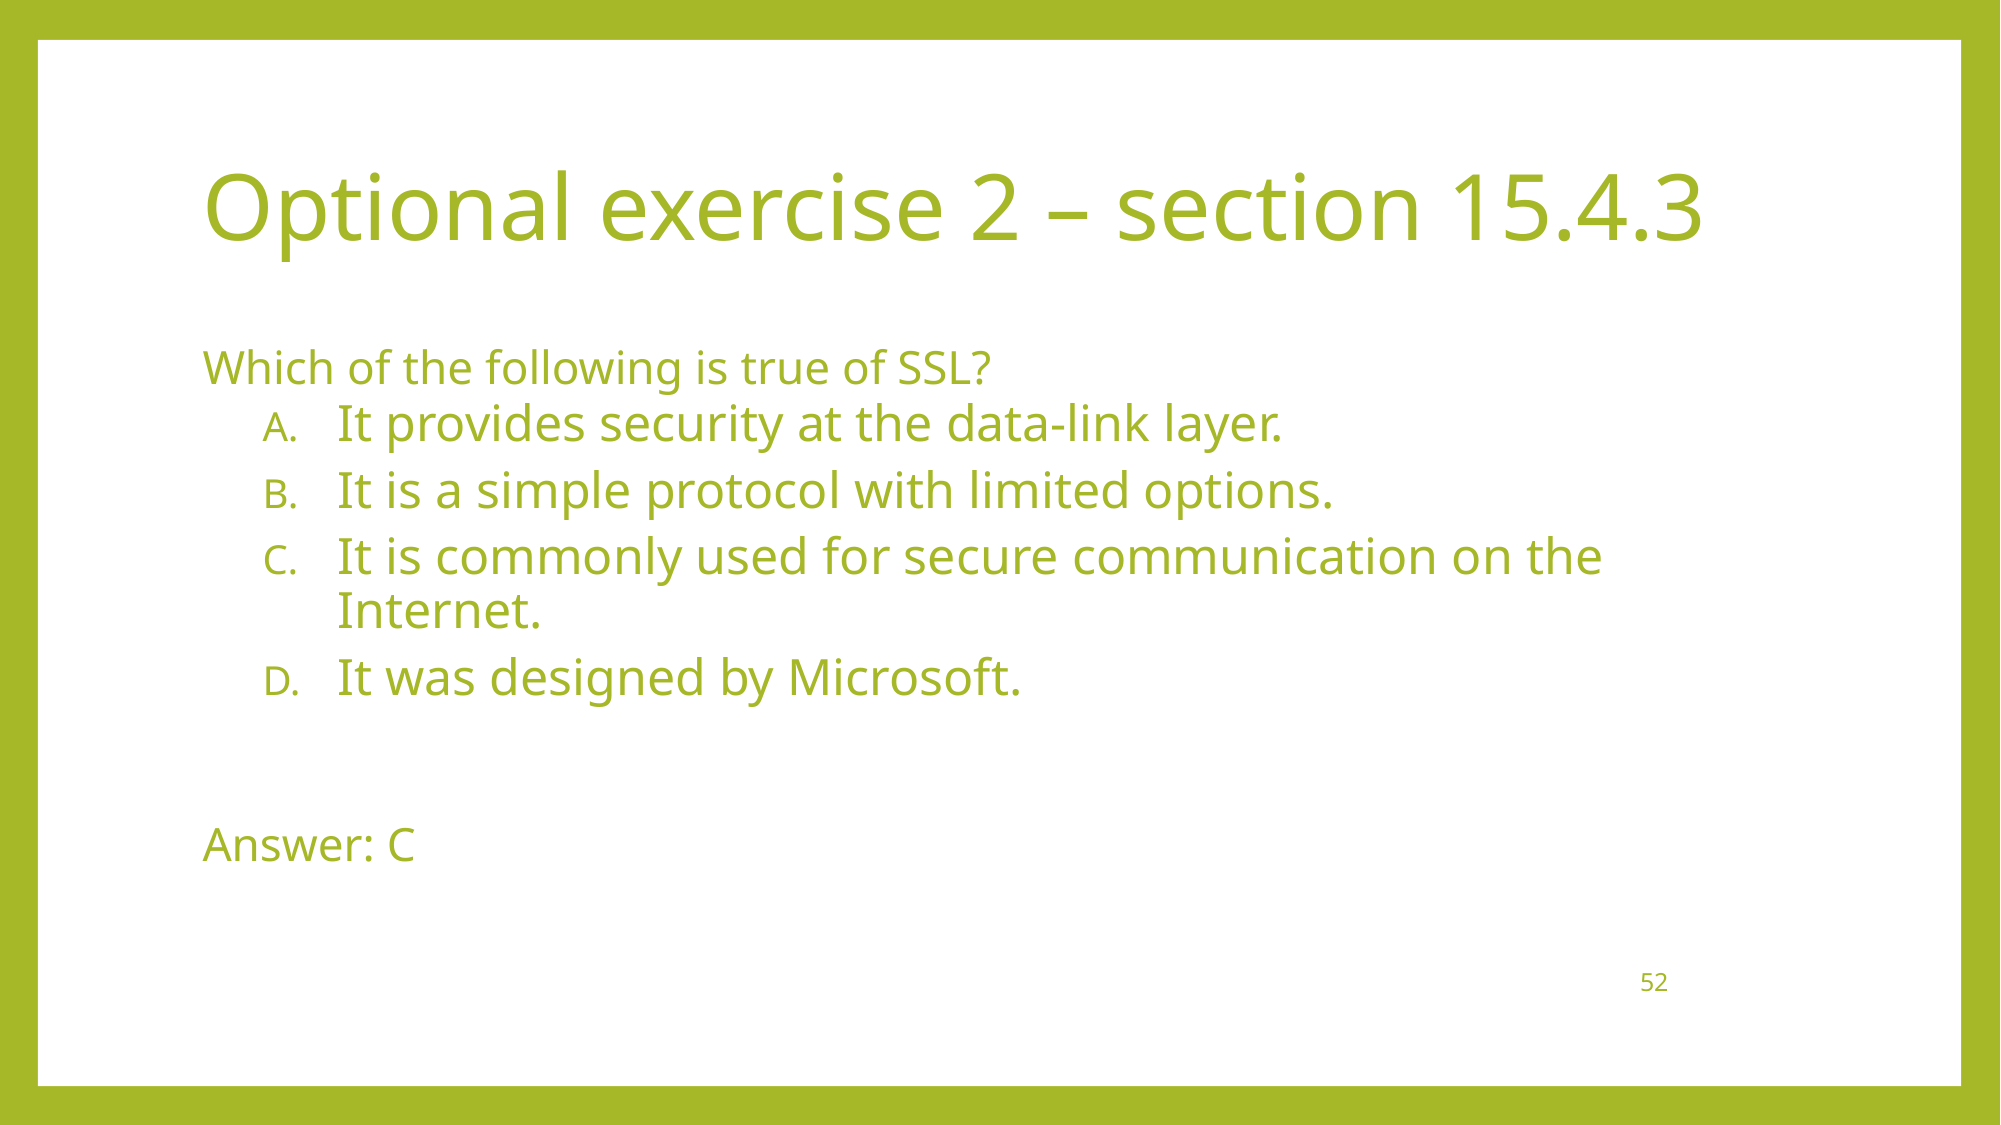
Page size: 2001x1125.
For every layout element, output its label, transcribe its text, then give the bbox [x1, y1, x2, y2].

title Optional exercise 2 – section 15.4.3 [187, 99, 1808, 323]
list Which of the following is true of SSL? It provides security at the data-link layer. It is a simple protocol with limited options. It is commonly used for secure communication on the Internet. It was designed by Microsoft. Answer: C [187, 337, 1808, 1000]
slide_number 52 [1583, 940, 1684, 1027]
